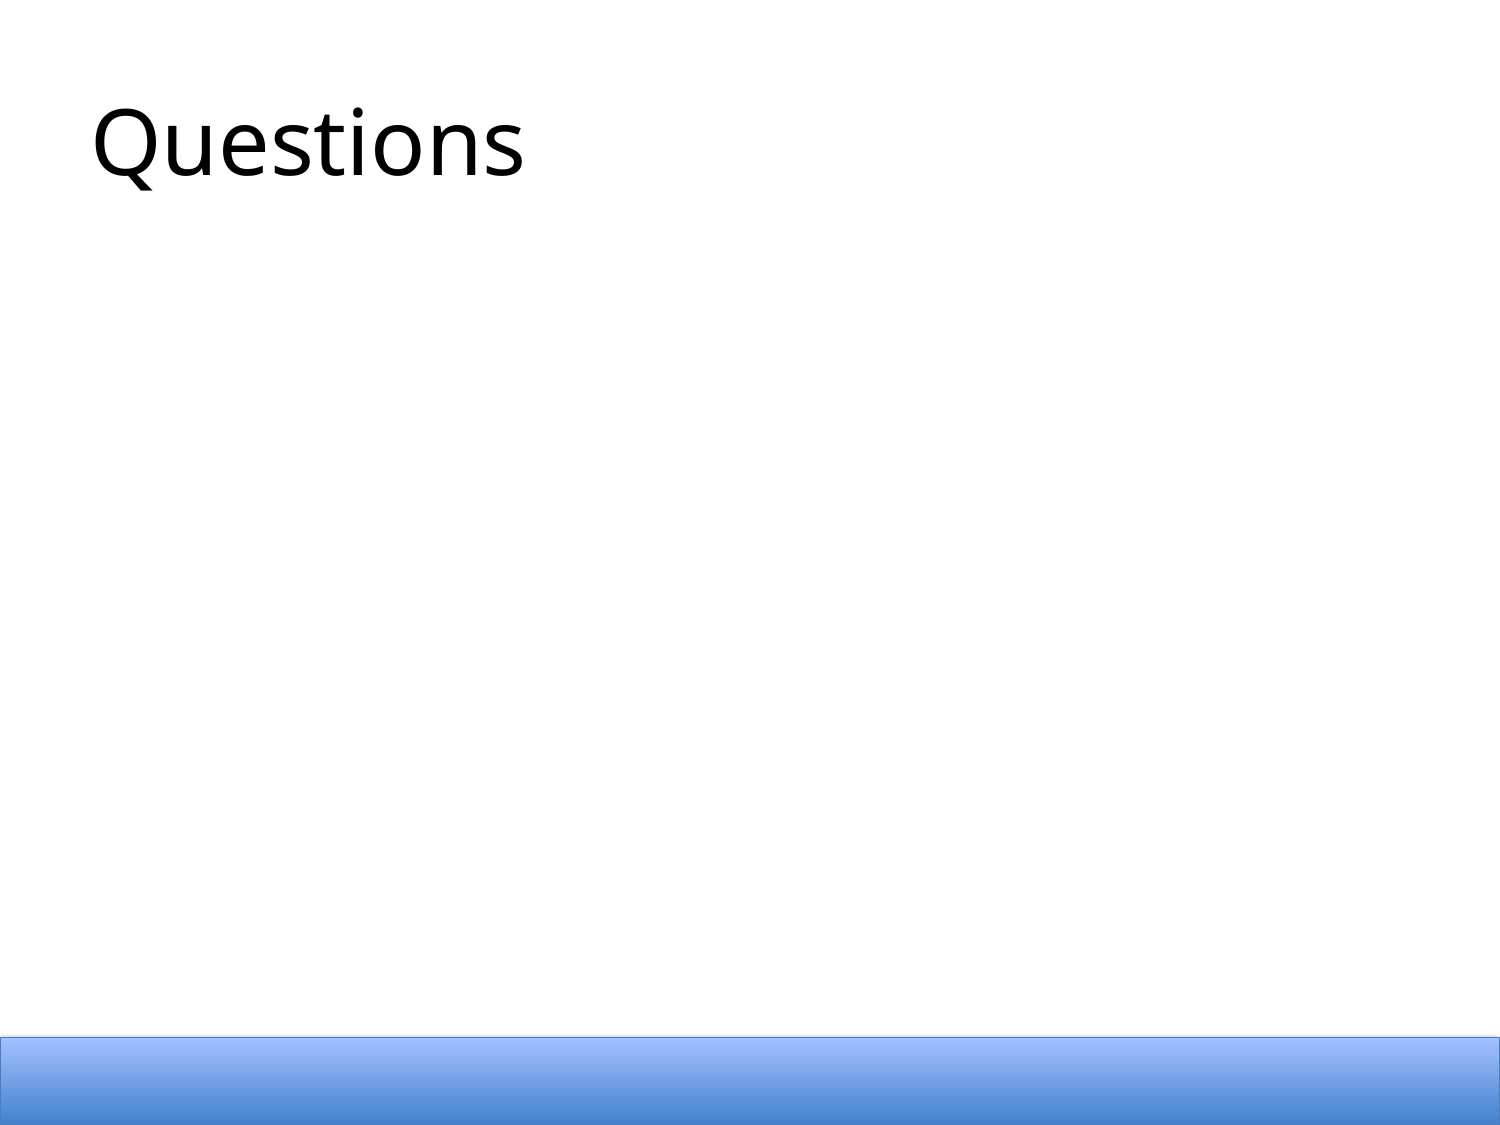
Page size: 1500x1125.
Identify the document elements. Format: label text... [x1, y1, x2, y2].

title Questions [75, 45, 1425, 233]
